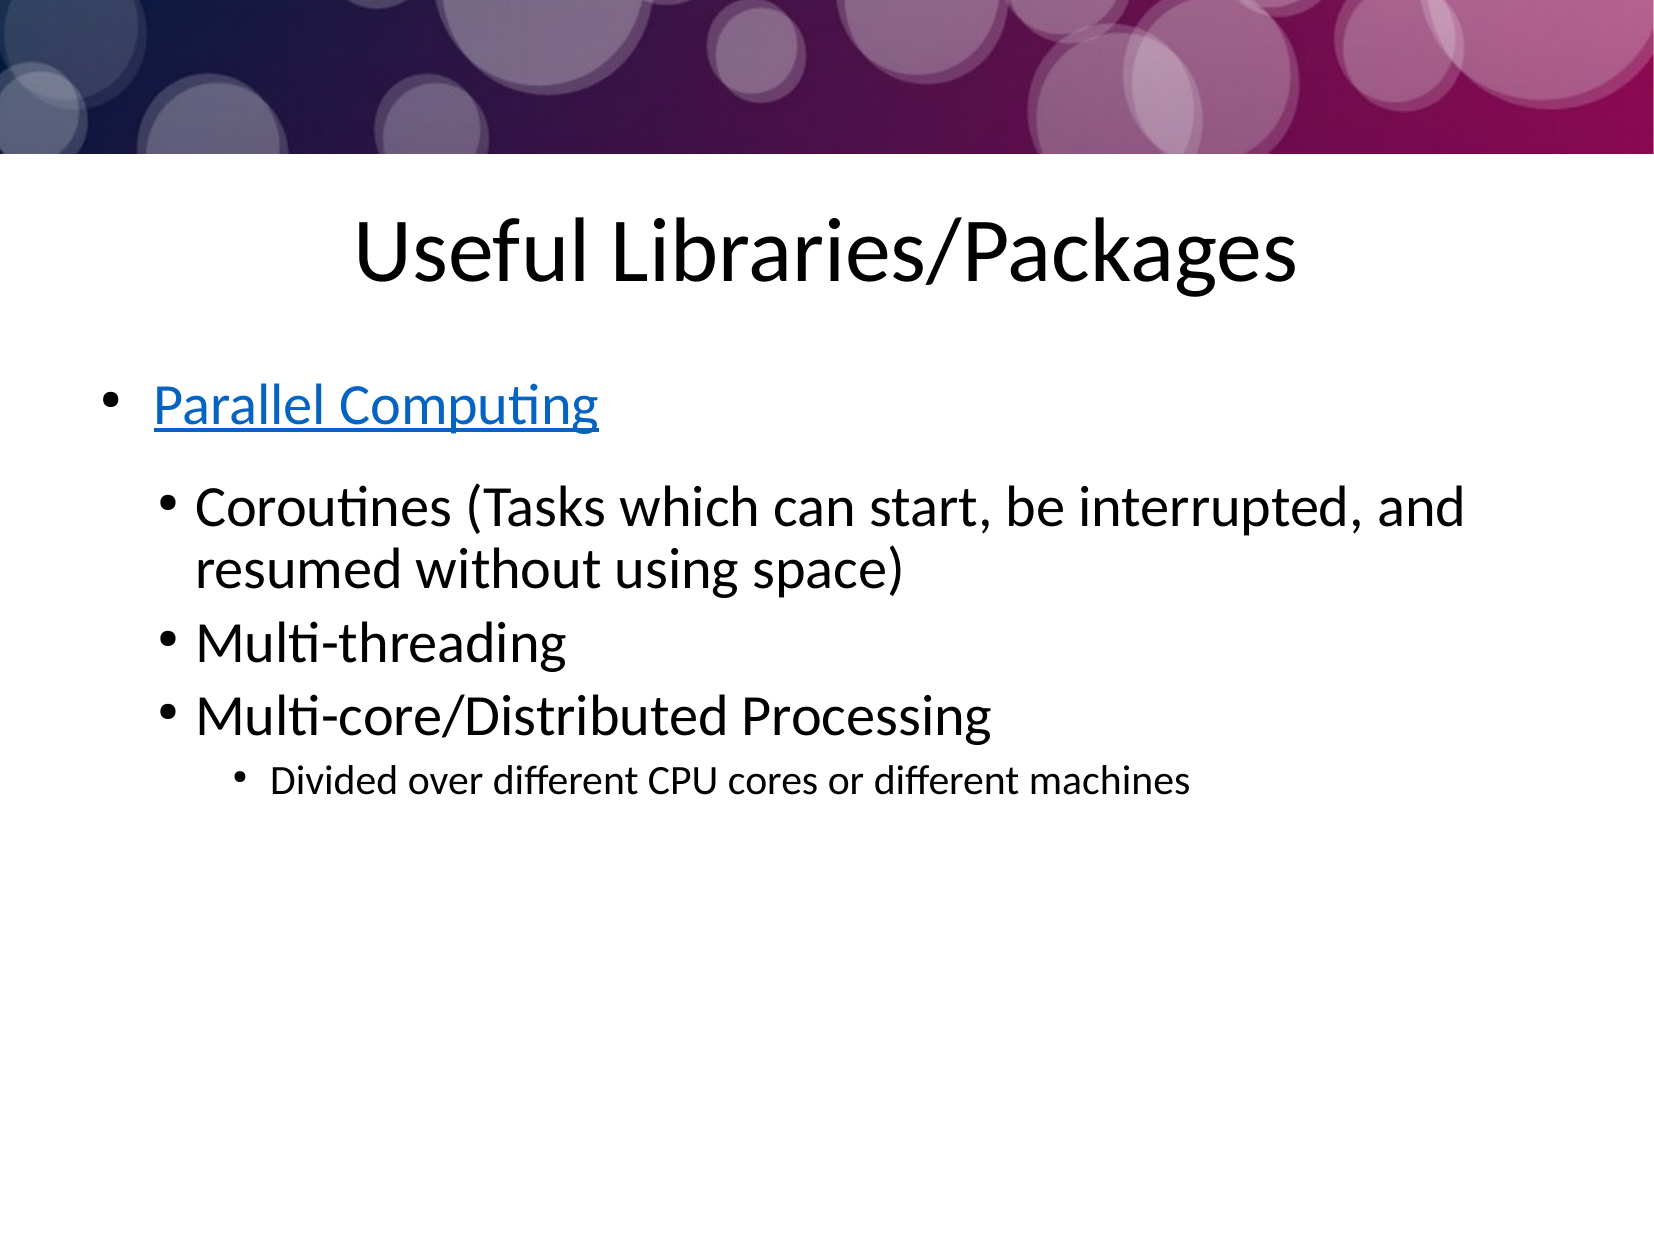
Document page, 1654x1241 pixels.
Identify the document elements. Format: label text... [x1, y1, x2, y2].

list Parallel Computing Coroutines (Tasks which can start, be interrupted, and resumed without using space) Multi-threading Multi-core/Distributed Processing Divided over different CPU cores or different machines [82, 366, 1571, 1241]
title Useful Libraries/Packages [82, 159, 1571, 331]
picture [0, 0, 1654, 154]
